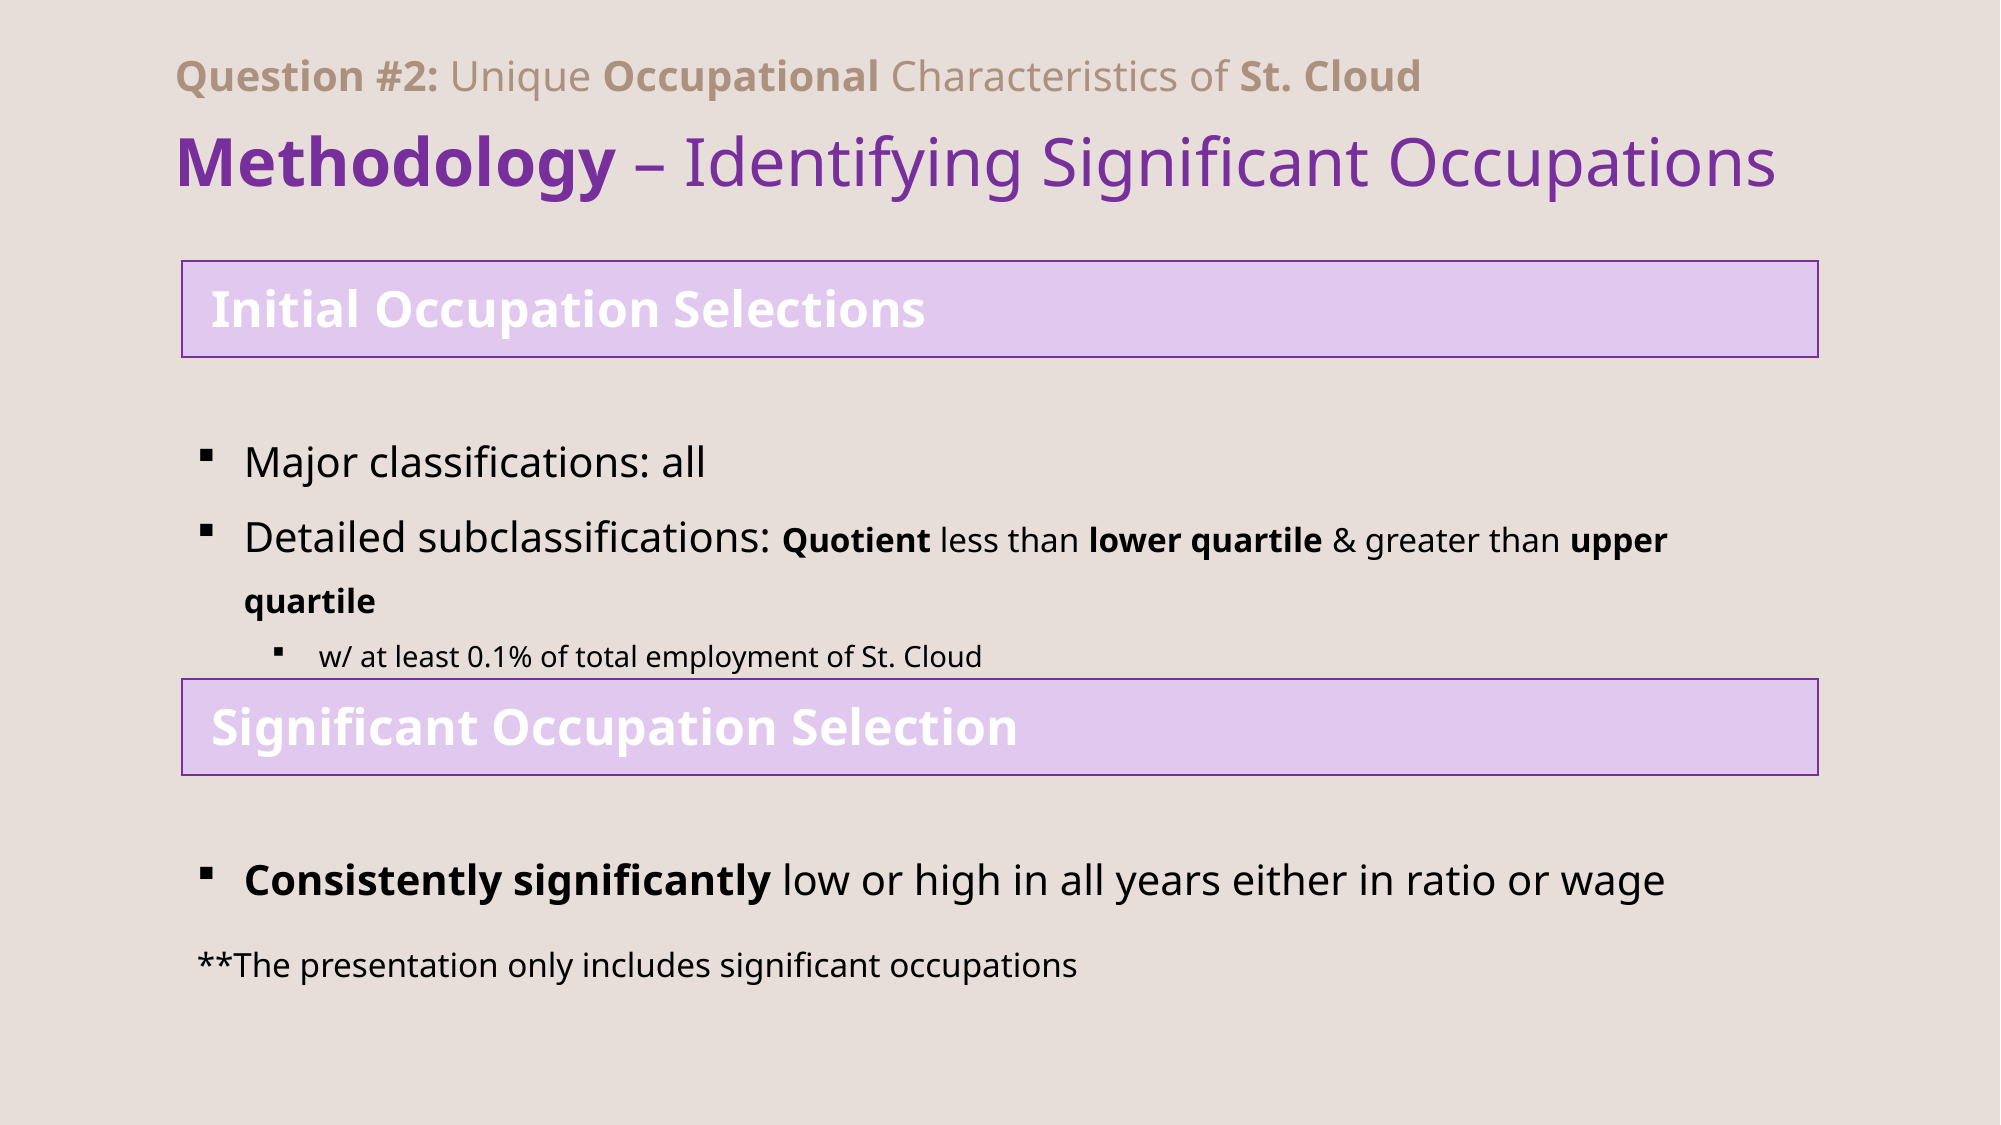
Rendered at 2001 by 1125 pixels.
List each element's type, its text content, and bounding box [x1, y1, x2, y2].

text_box Major classifications: all Detailed subclassifications: Quotient less than lower quartile & greater than upper quartile w/ at least 0.1% of total employment of St. Cloud [181, 378, 1819, 678]
text_box Initial Occupation Selections [196, 270, 1373, 345]
text_box Question #2: Unique Occupational Characteristics of St. Cloud [159, 41, 1840, 112]
text_box Significant Occupation Selection [196, 688, 1373, 764]
text_box Methodology – Identifying Significant Occupations [159, 112, 1840, 208]
text_box Consistently significantly low or high in all years either in ratio or wage **The presentation only includes significant occupations [181, 796, 1819, 992]
text_box [181, 260, 1819, 358]
text_box [181, 678, 1819, 776]
